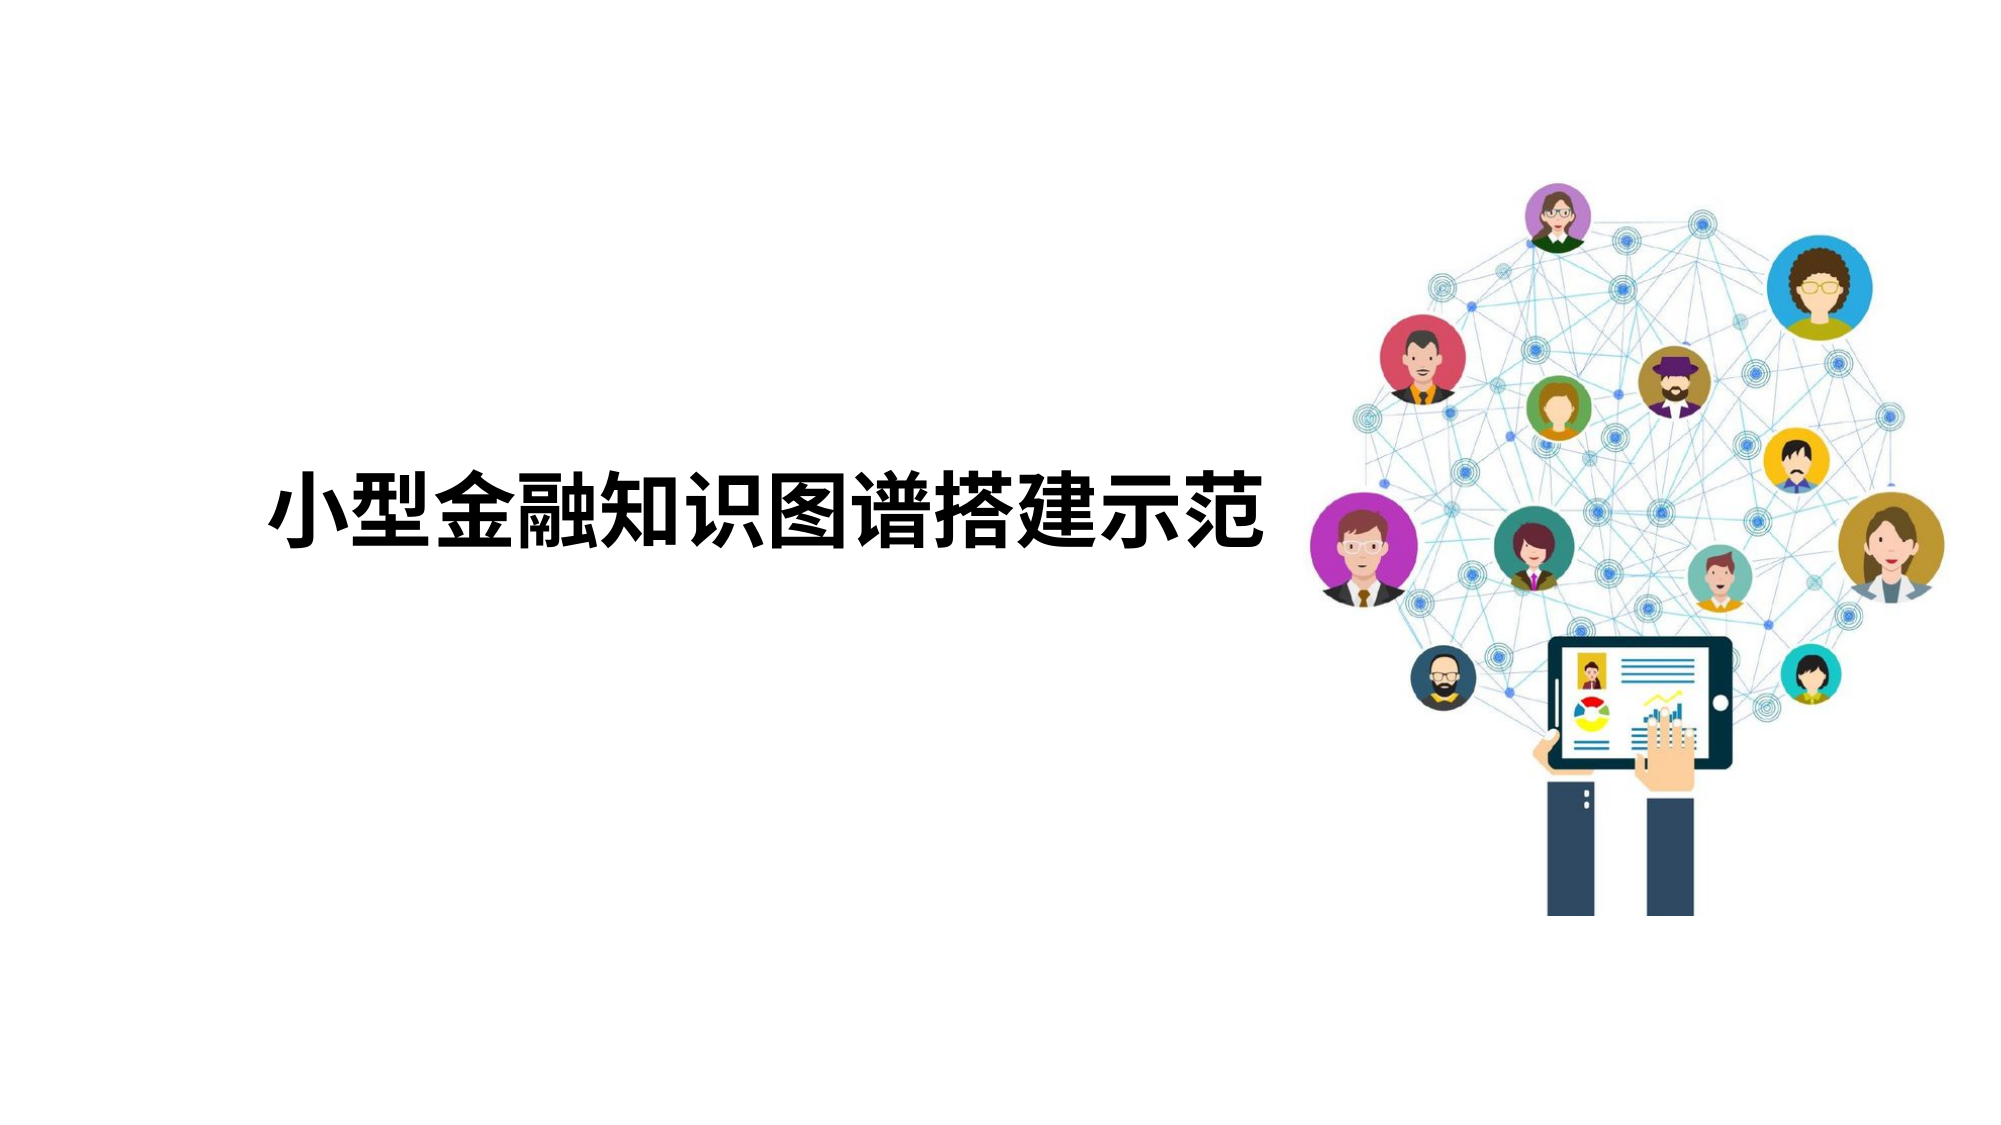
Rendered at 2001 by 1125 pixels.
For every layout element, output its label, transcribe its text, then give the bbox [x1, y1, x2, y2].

picture [1303, 180, 1950, 916]
title 小型金融知识图谱搭建示范 [244, 434, 1288, 567]
